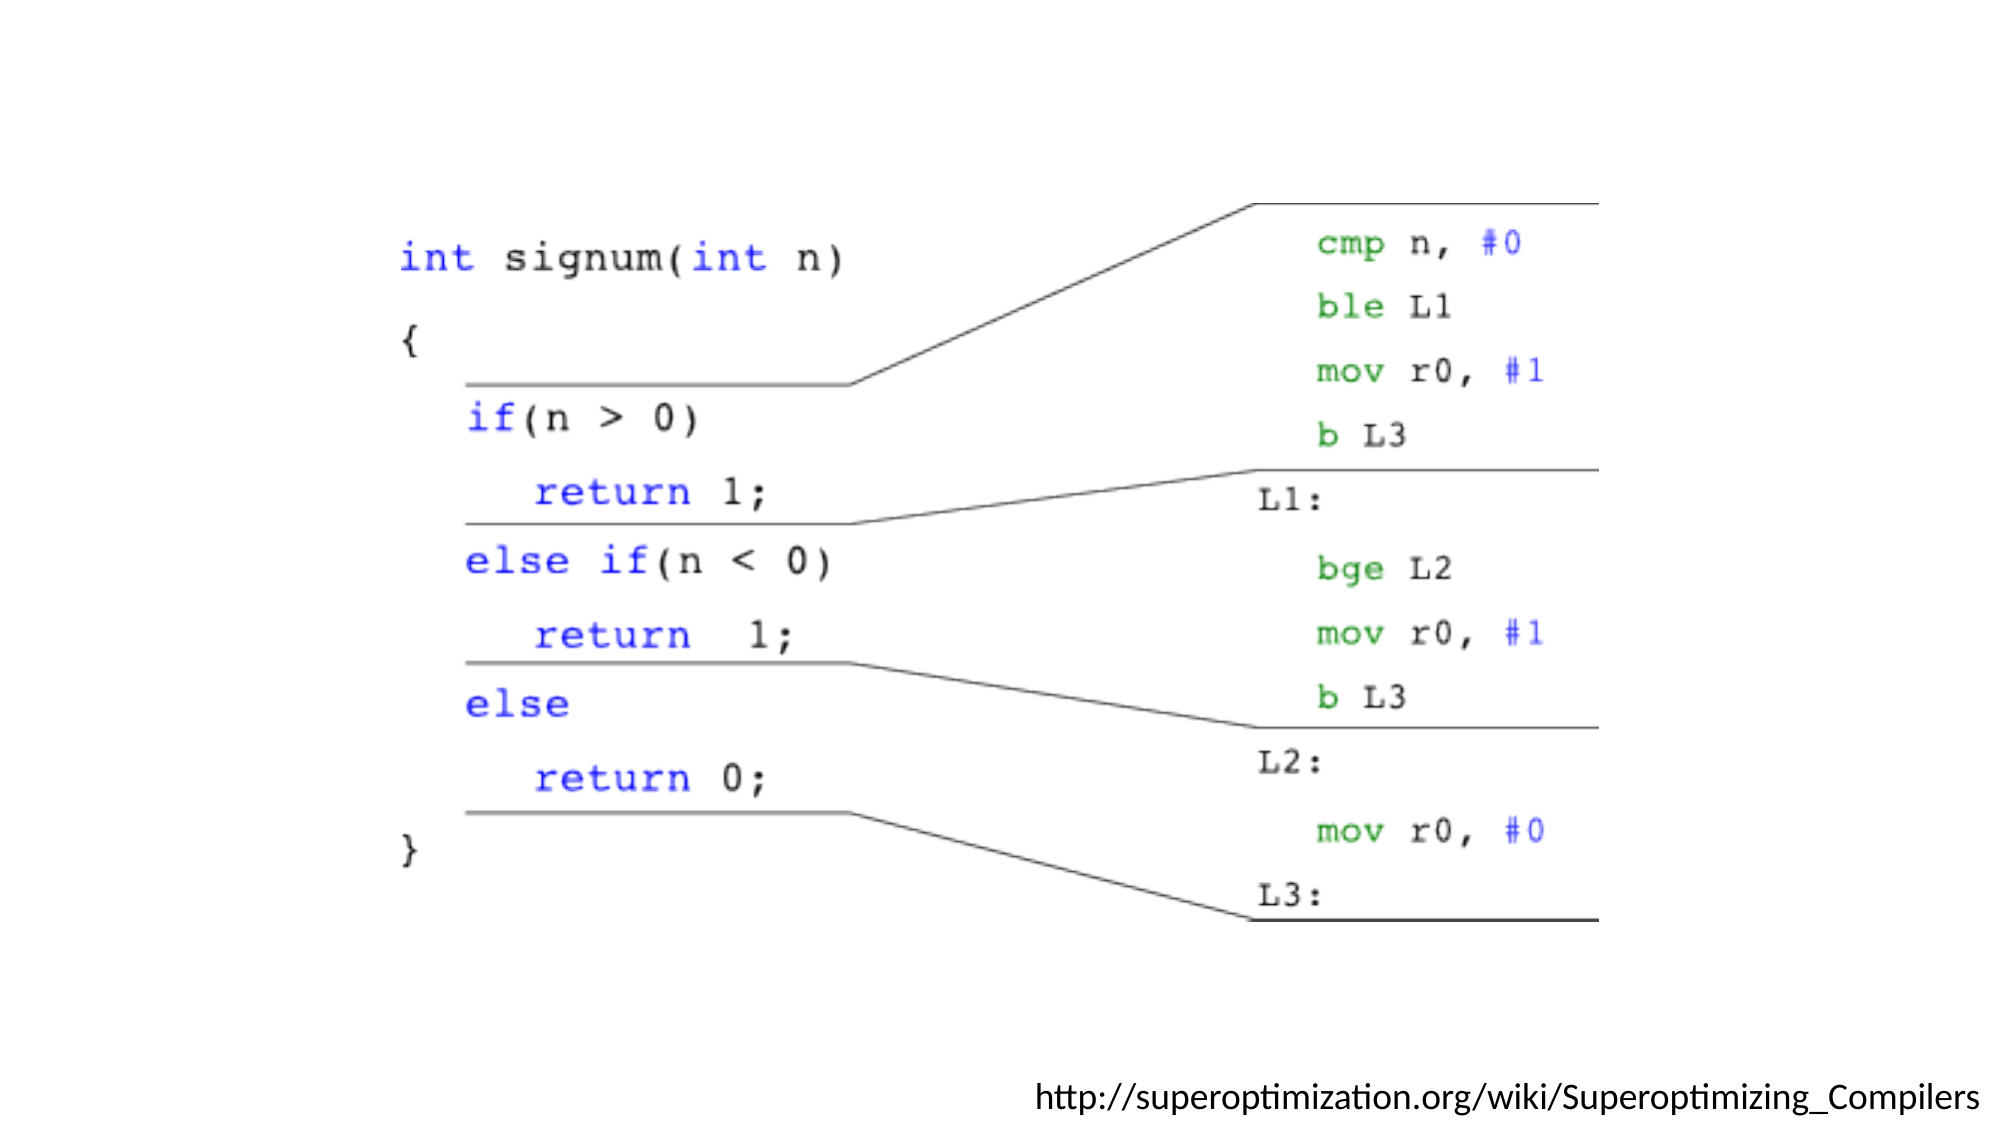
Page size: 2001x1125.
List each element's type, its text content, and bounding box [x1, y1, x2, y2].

text_box http://superoptimization.org/wiki/Superoptimizing_Compilers [1020, 1064, 2000, 1125]
picture [401, 203, 1599, 922]
